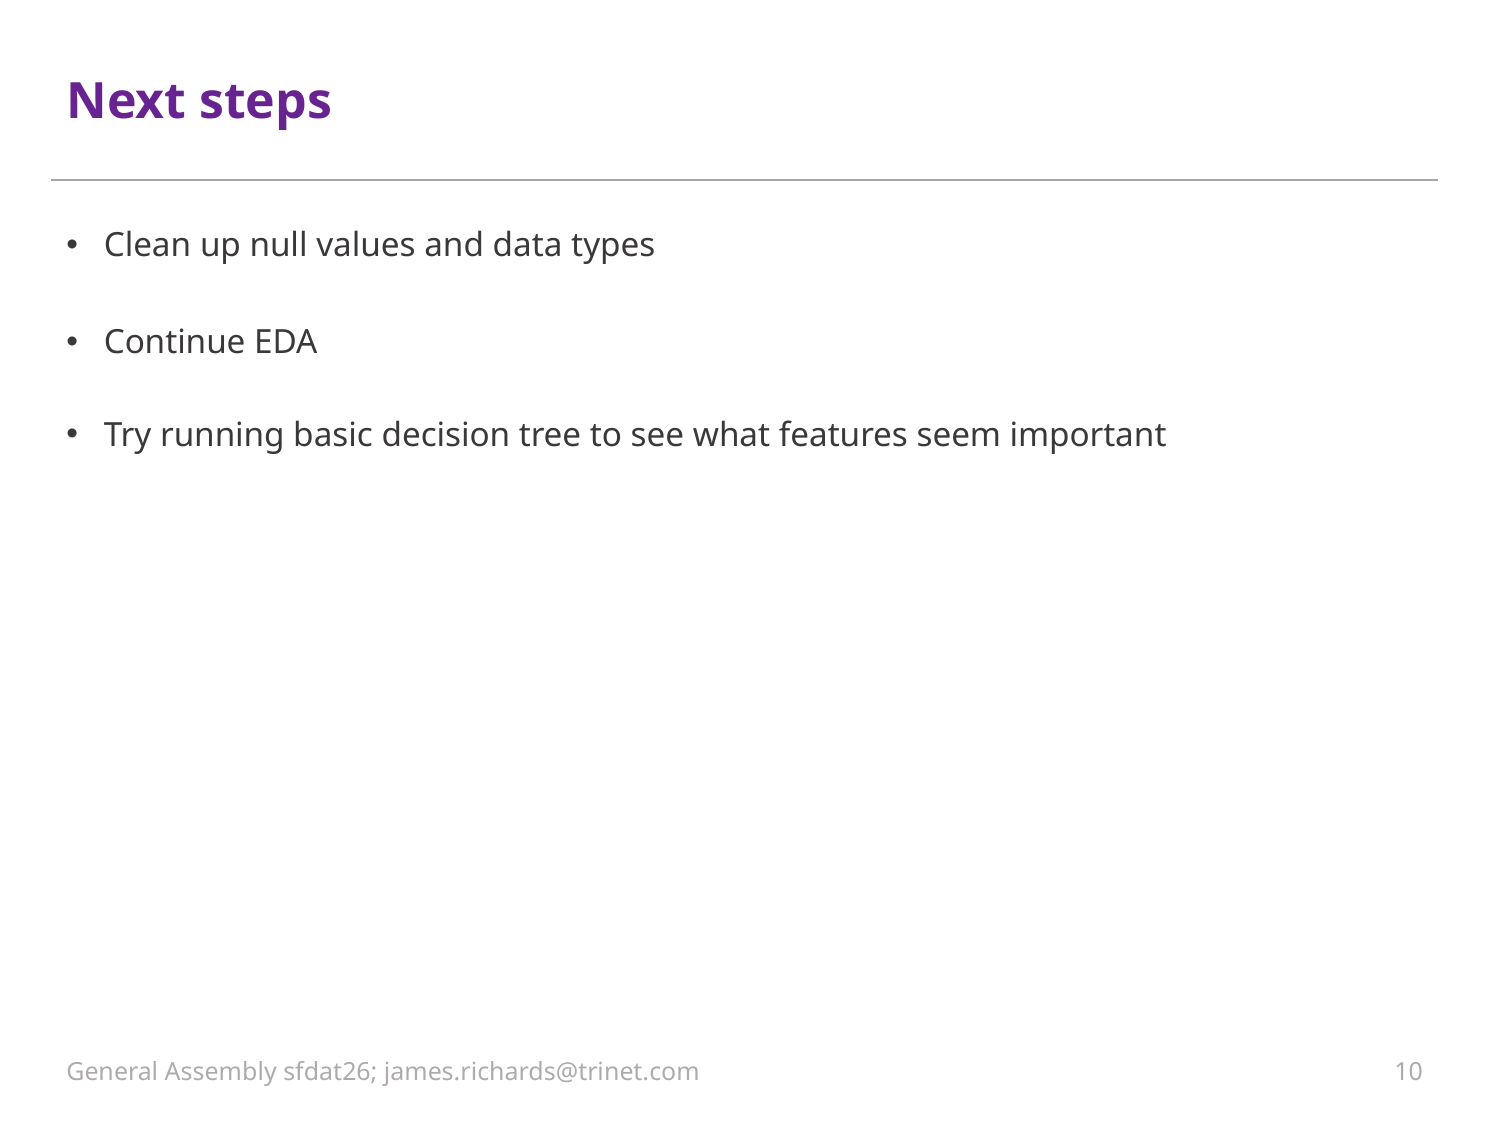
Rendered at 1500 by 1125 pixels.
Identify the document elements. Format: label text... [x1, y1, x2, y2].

slide_number 10 [1059, 1042, 1438, 1103]
list Clean up null values and data types Continue EDA Try running basic decision tree to see what features seem important [51, 220, 1438, 1009]
title Next steps [51, 42, 1438, 163]
footer General Assembly sfdat26; james.richards@trinet.com [51, 1042, 1031, 1103]
